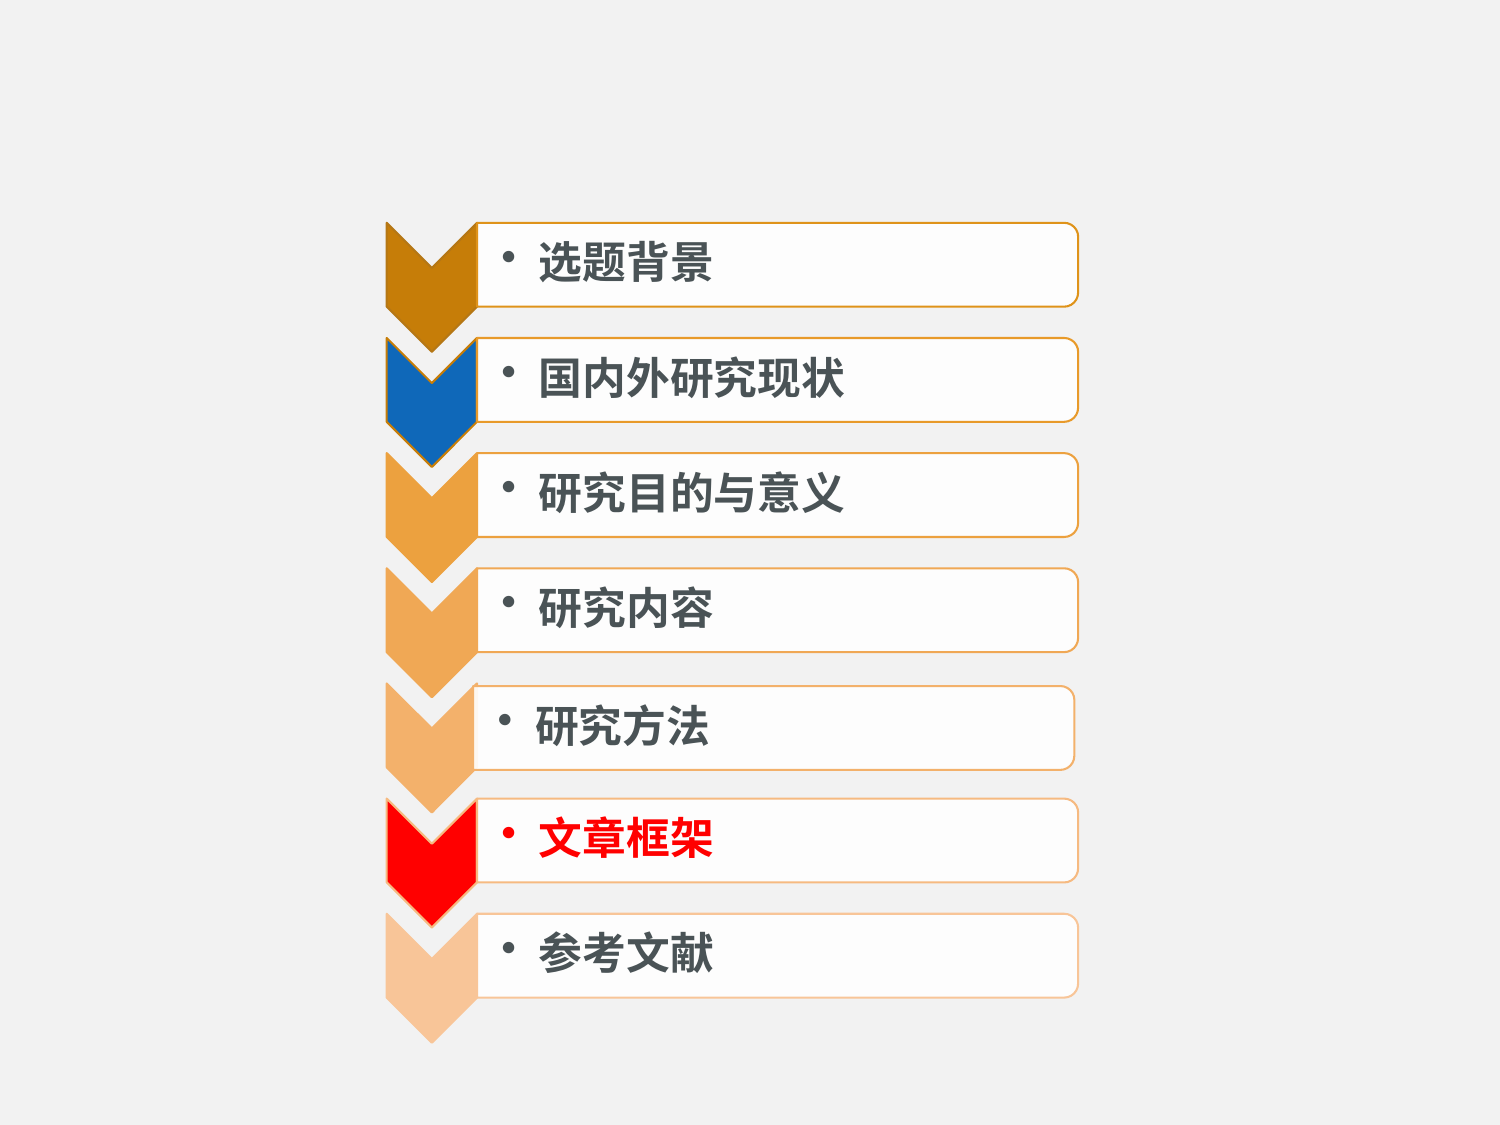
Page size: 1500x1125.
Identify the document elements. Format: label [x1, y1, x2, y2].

text_box [386, 222, 1079, 1043]
